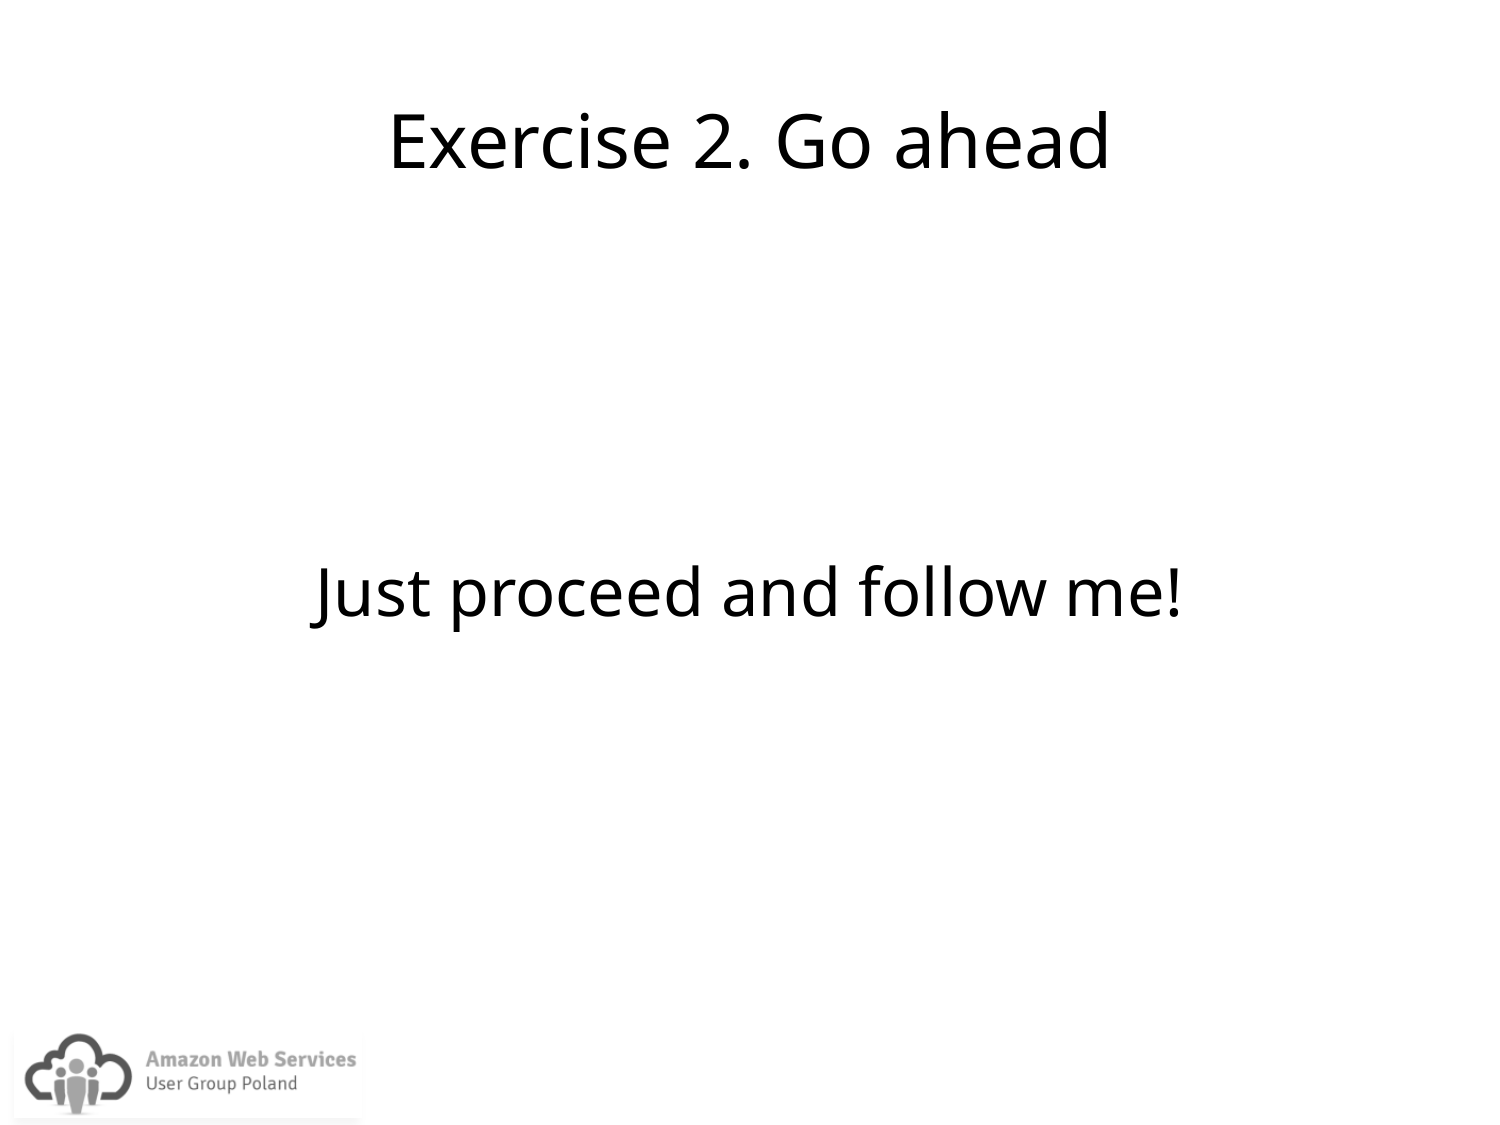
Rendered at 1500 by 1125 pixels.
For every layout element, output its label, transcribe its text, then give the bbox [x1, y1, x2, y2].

picture [14, 1027, 362, 1118]
title Exercise 2. Go ahead [75, 45, 1425, 233]
list Just proceed and follow me! [75, 262, 1425, 1005]
